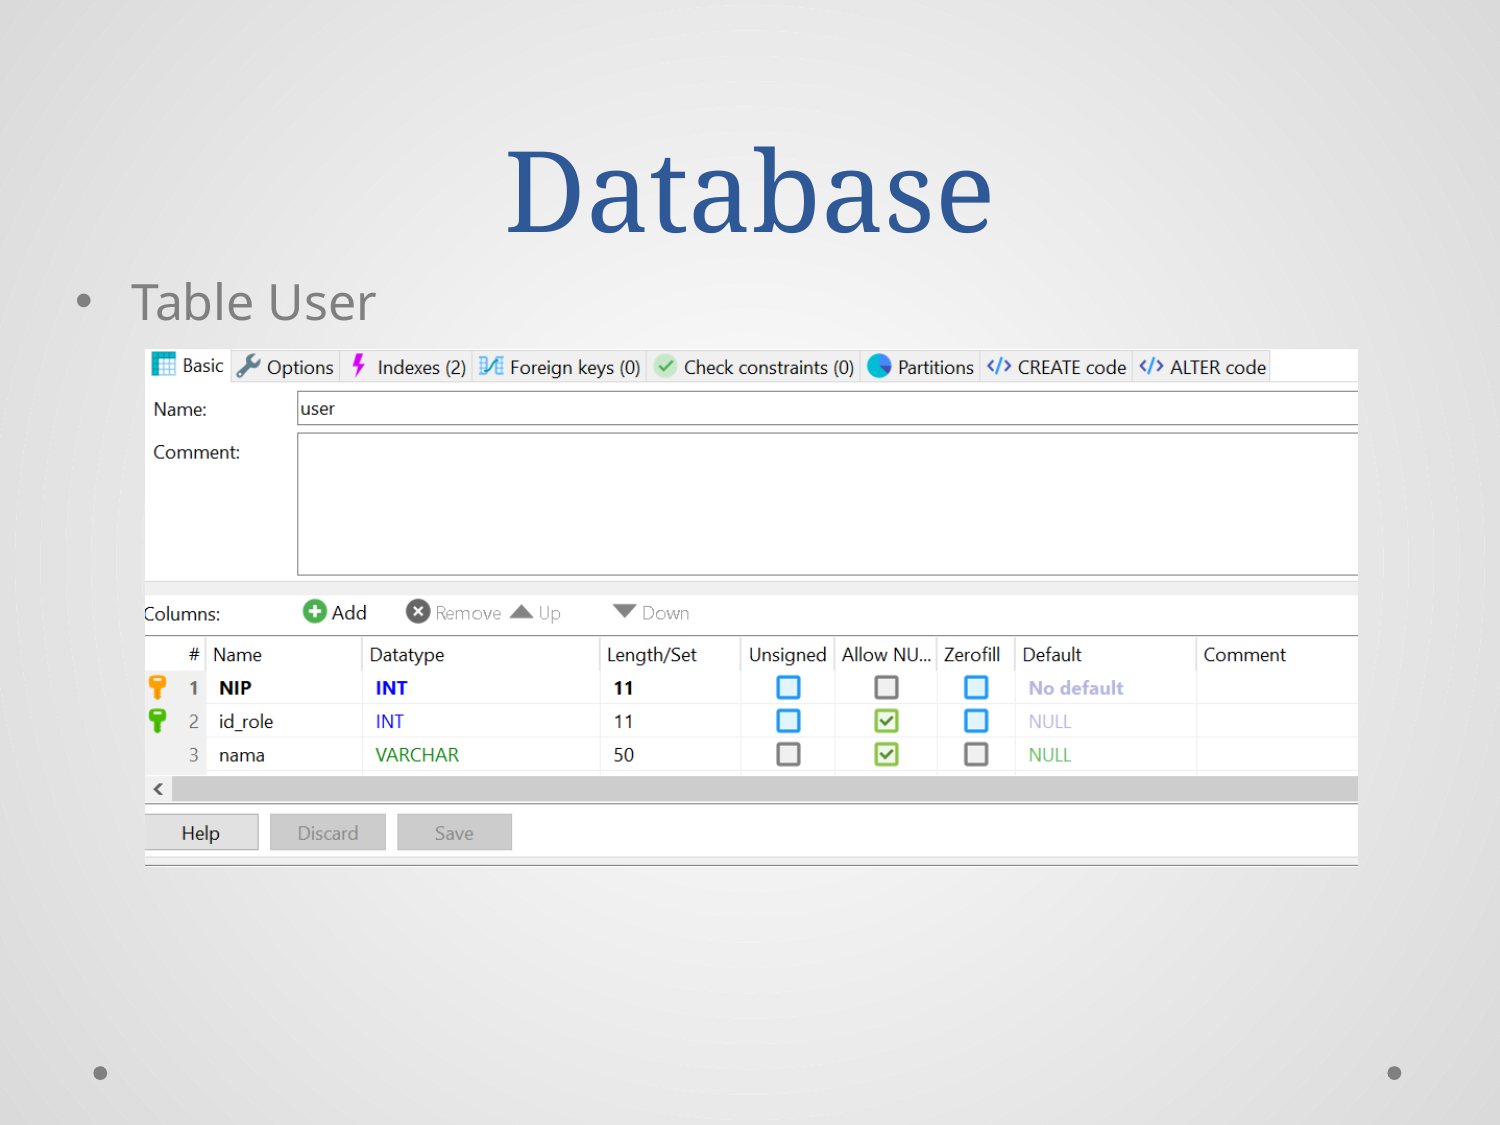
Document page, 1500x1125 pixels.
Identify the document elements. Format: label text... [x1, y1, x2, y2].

title Database [75, 0, 1425, 263]
list Table User [60, 262, 723, 1005]
picture [145, 349, 1358, 867]
